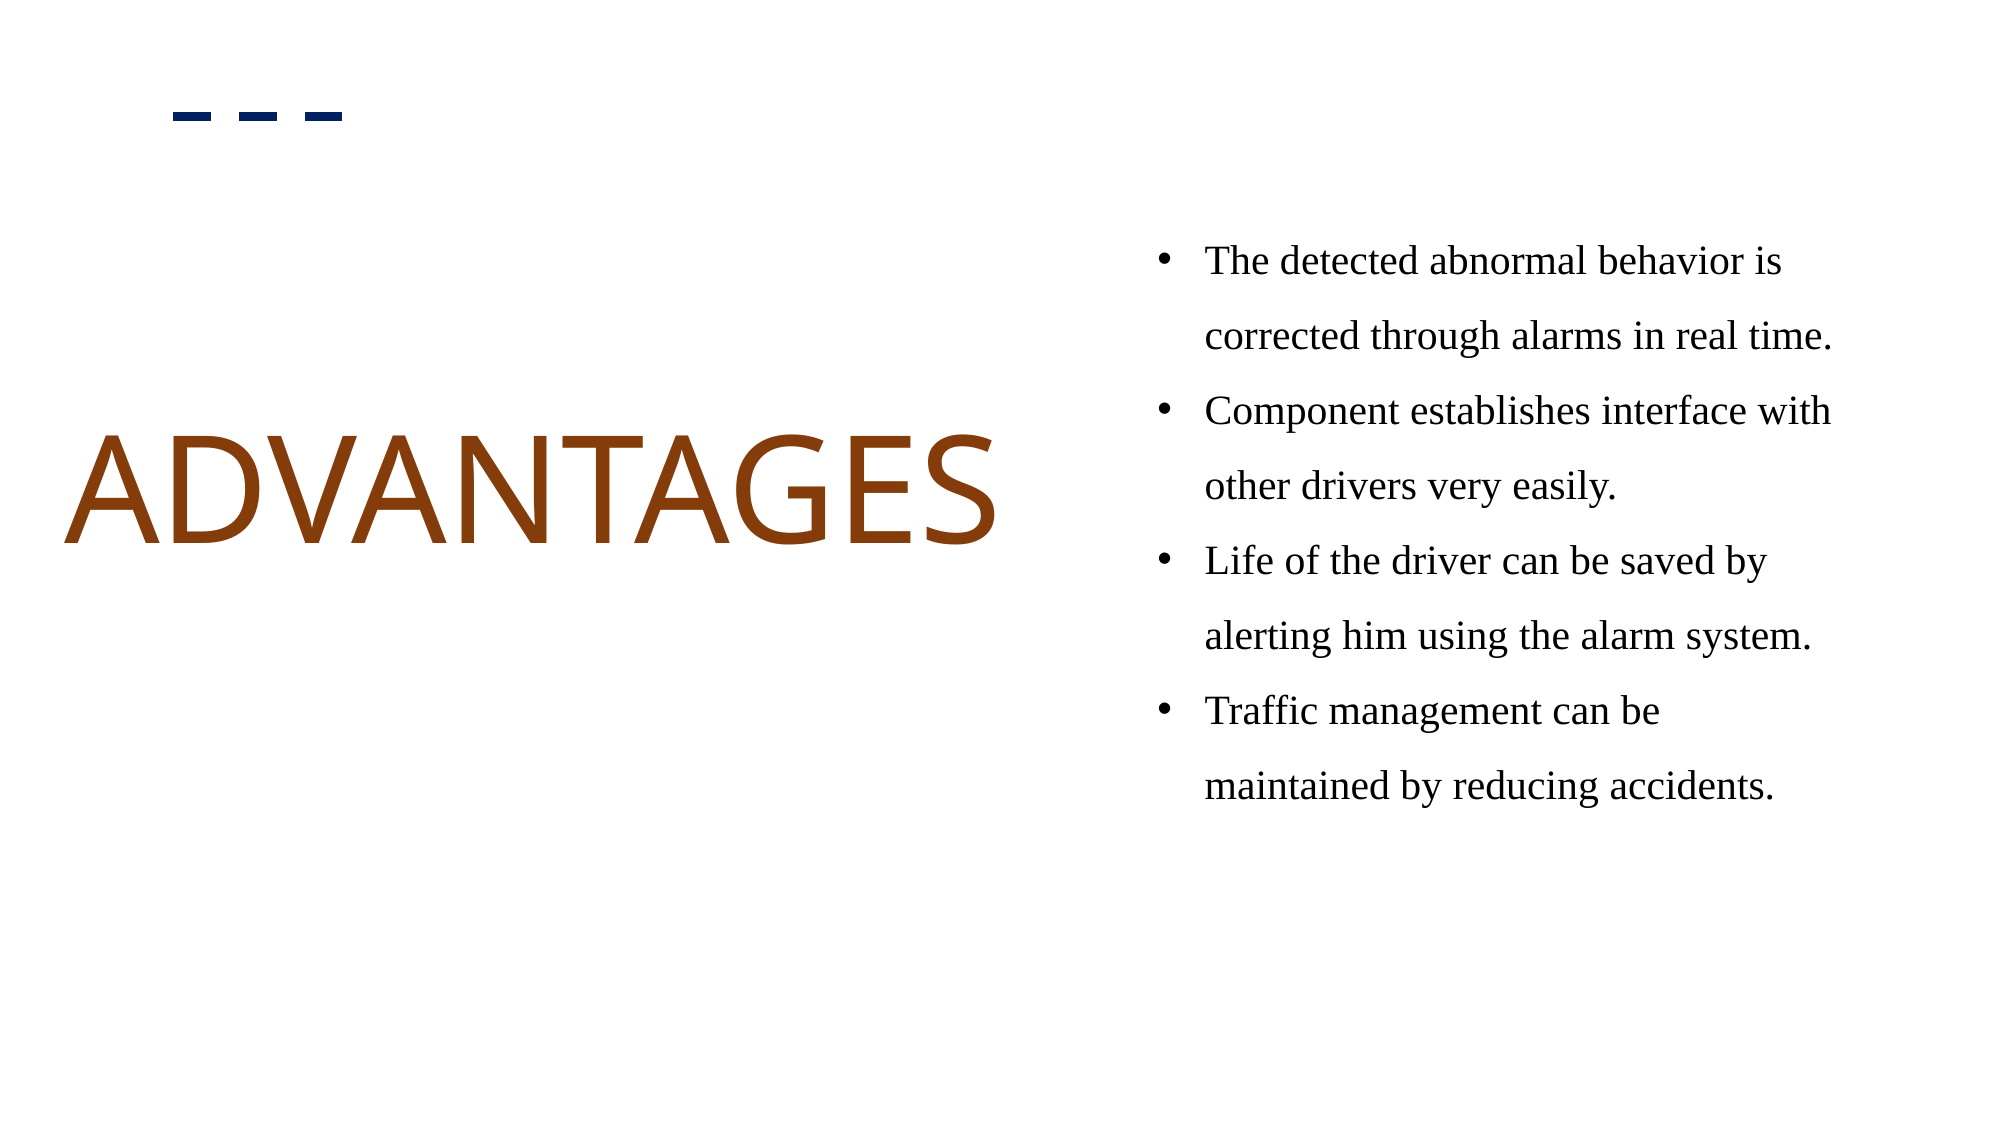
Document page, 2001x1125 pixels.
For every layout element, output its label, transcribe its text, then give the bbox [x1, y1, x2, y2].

text_box The detected abnormal behavior is corrected through alarms in real time. Component establishes interface with other drivers very easily. Life of the driver can be saved by alerting him using the alarm system. Traffic management can be maintained by reducing accidents. [1142, 200, 1870, 816]
text_box ADVANTAGES [49, 386, 1018, 582]
